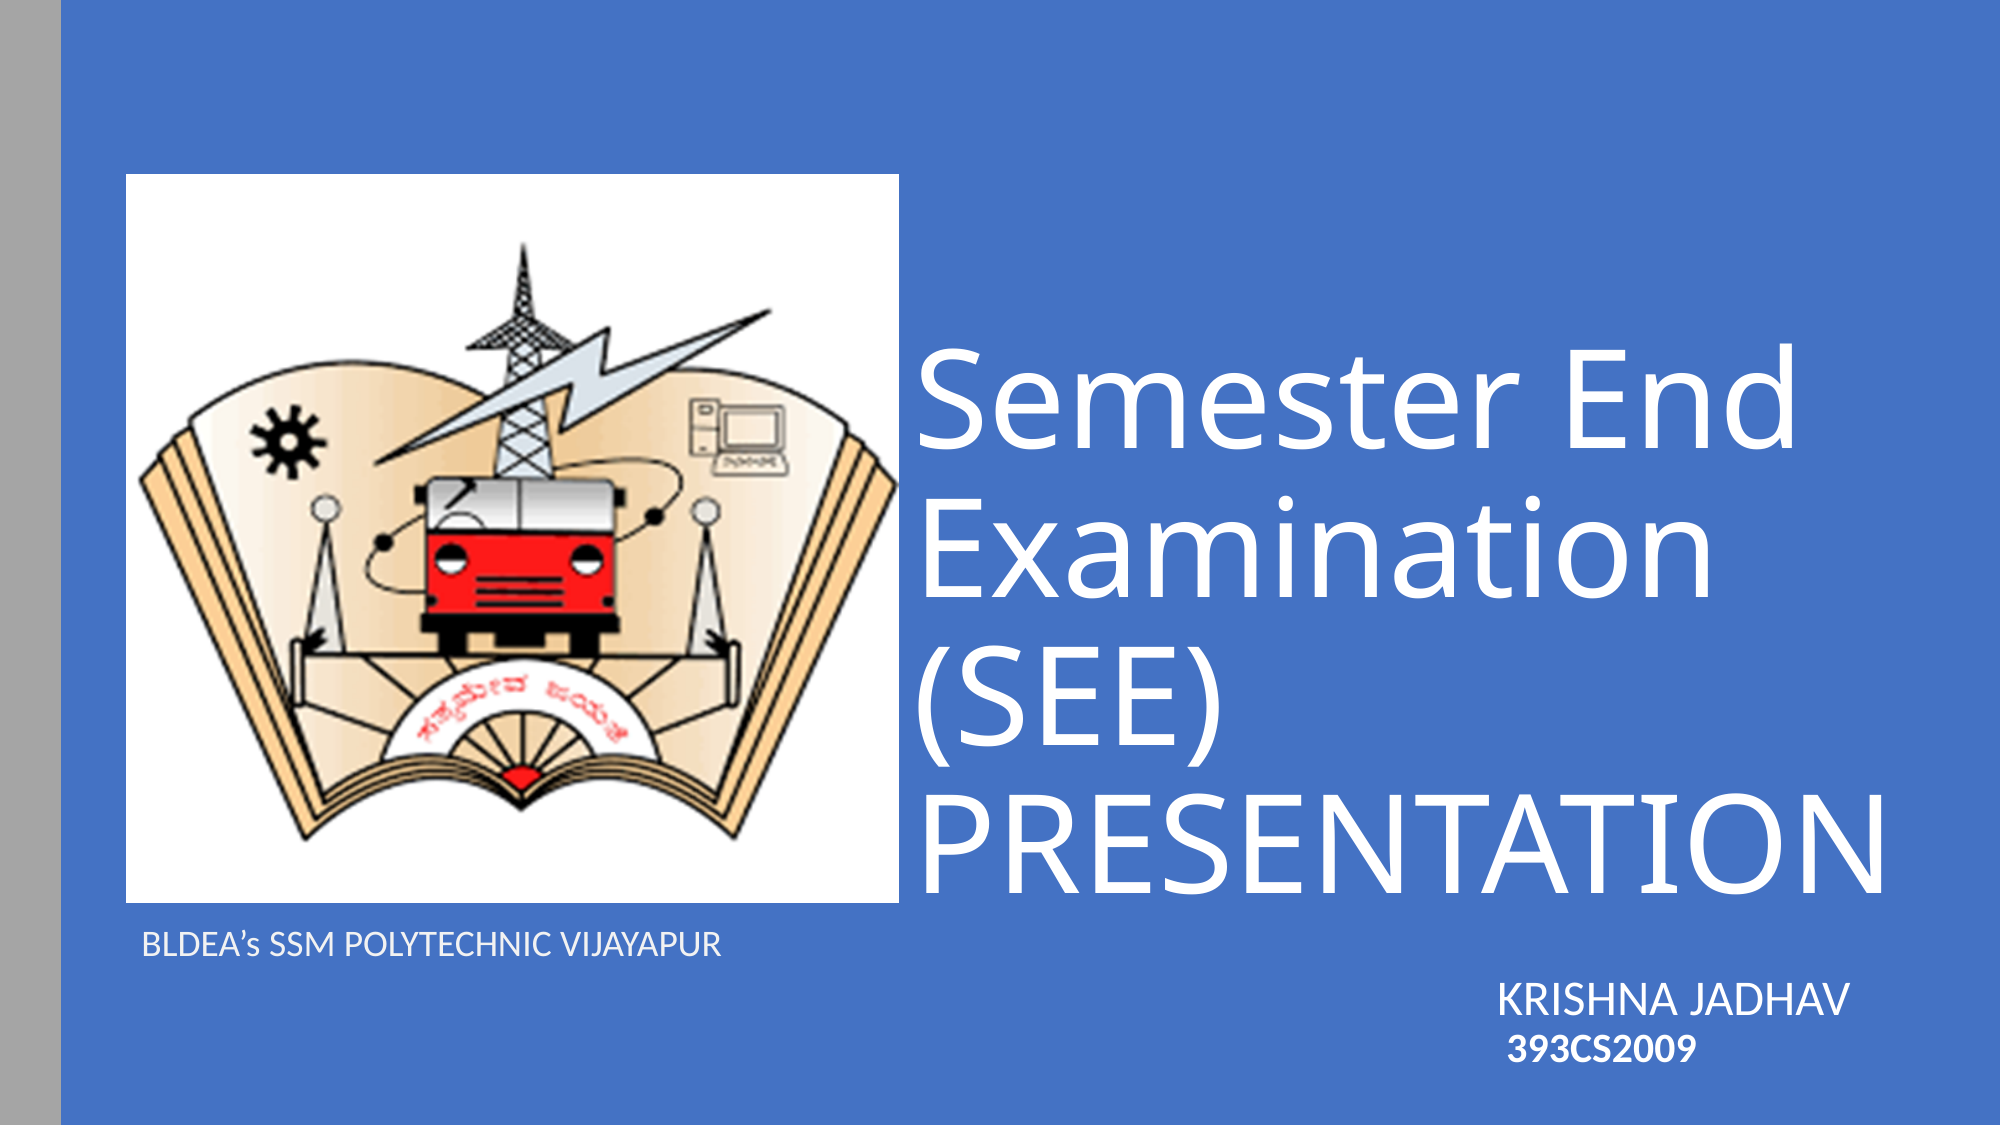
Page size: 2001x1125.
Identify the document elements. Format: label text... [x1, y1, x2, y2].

subtitle KRISHNA JADHAV 393CS2009 [1182, 964, 2000, 1125]
text_box BLDEA’s SSM POLYTECHNIC VIJAYAPUR [126, 911, 1136, 972]
picture [126, 174, 899, 903]
title Semester End Examination (SEE) PRESENTATION [898, 145, 1963, 932]
